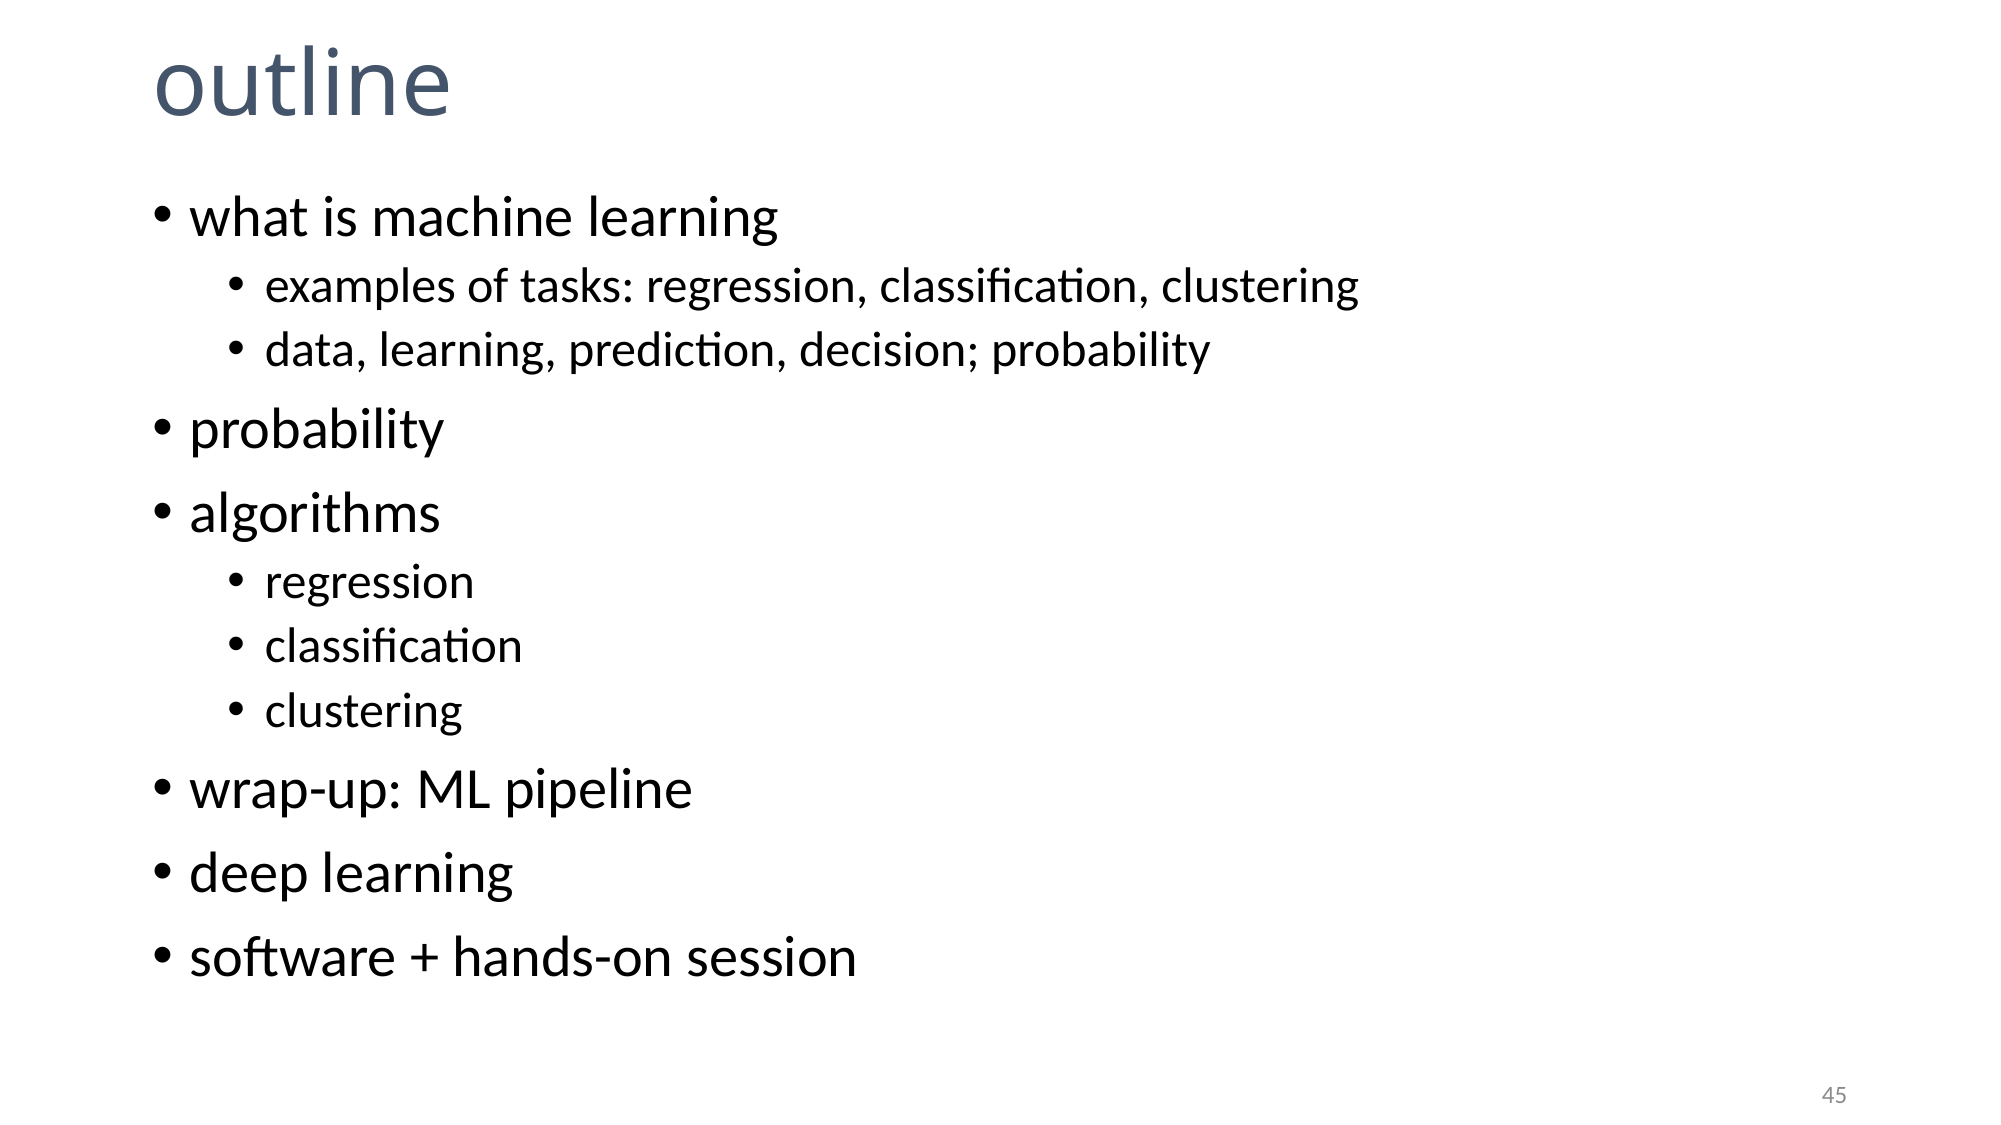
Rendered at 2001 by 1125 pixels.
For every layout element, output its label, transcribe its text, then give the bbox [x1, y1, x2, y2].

title outline [137, 2, 1863, 135]
list what is machine learning examples of tasks: regression, classification, clustering data, learning, prediction, decision; probability probability algorithms regression classification clustering wrap-up: ML pipeline deep learning software + hands-on session [137, 135, 1863, 1040]
slide_number 45 [1412, 1064, 1863, 1124]
